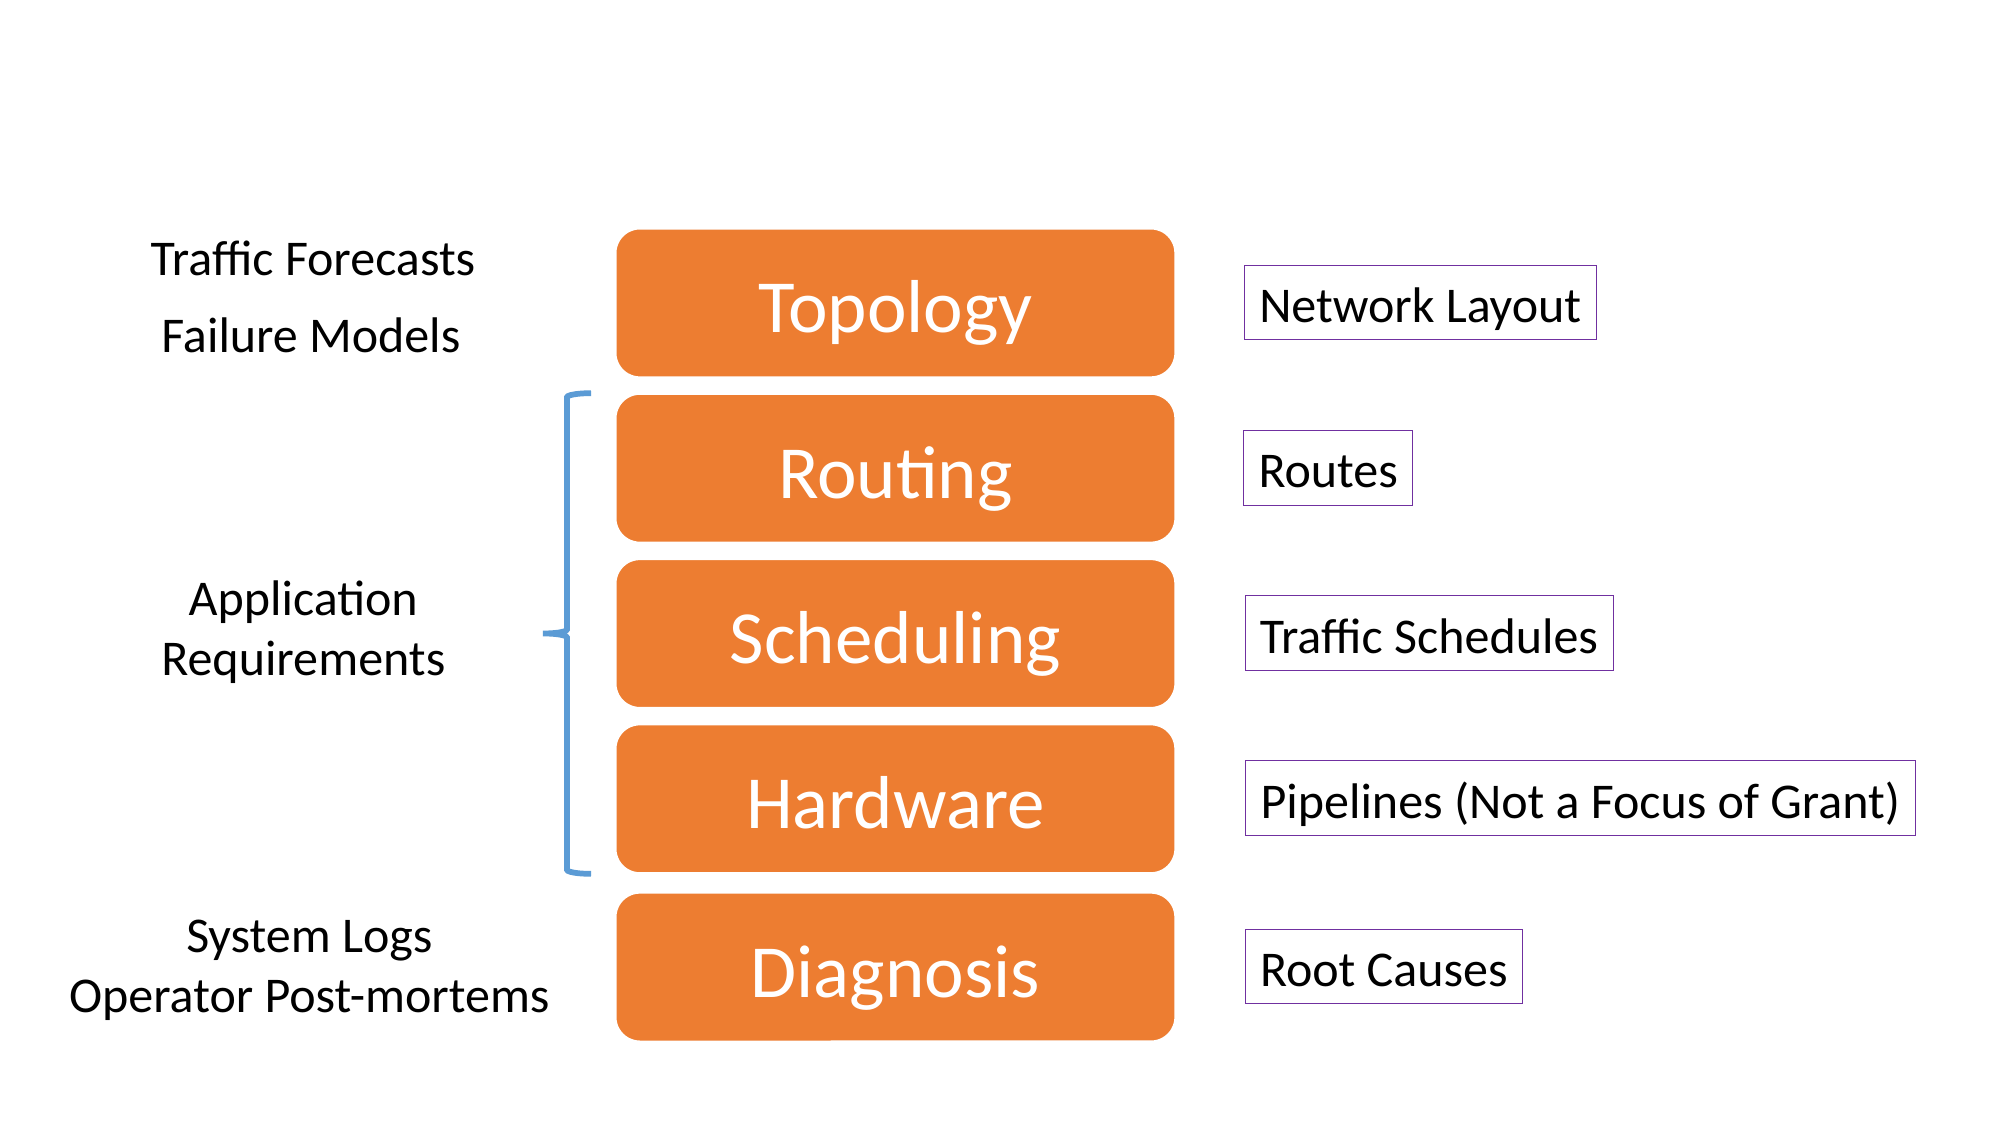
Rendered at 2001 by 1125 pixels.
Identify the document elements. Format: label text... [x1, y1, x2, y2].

text_box Pipelines (Not a Focus of Grant) [1245, 760, 1916, 836]
text_box Topology [613, 226, 1178, 380]
text_box Hardware [613, 722, 1178, 876]
text_box Routing [613, 391, 1178, 545]
text_box Application Requirements [146, 557, 461, 693]
text_box Diagnosis [613, 890, 1178, 1044]
text_box Failure Models [146, 294, 476, 370]
text_box Routes [1243, 430, 1413, 506]
text_box Root Causes [1245, 929, 1523, 1004]
text_box Scheduling [613, 556, 1178, 711]
text_box Traffic Schedules [1245, 595, 1614, 671]
text_box [543, 392, 592, 875]
text_box Traffic Forecasts [135, 218, 491, 294]
text_box System Logs Operator Post-mortems [54, 895, 565, 1031]
text_box Network Layout [1244, 265, 1597, 340]
